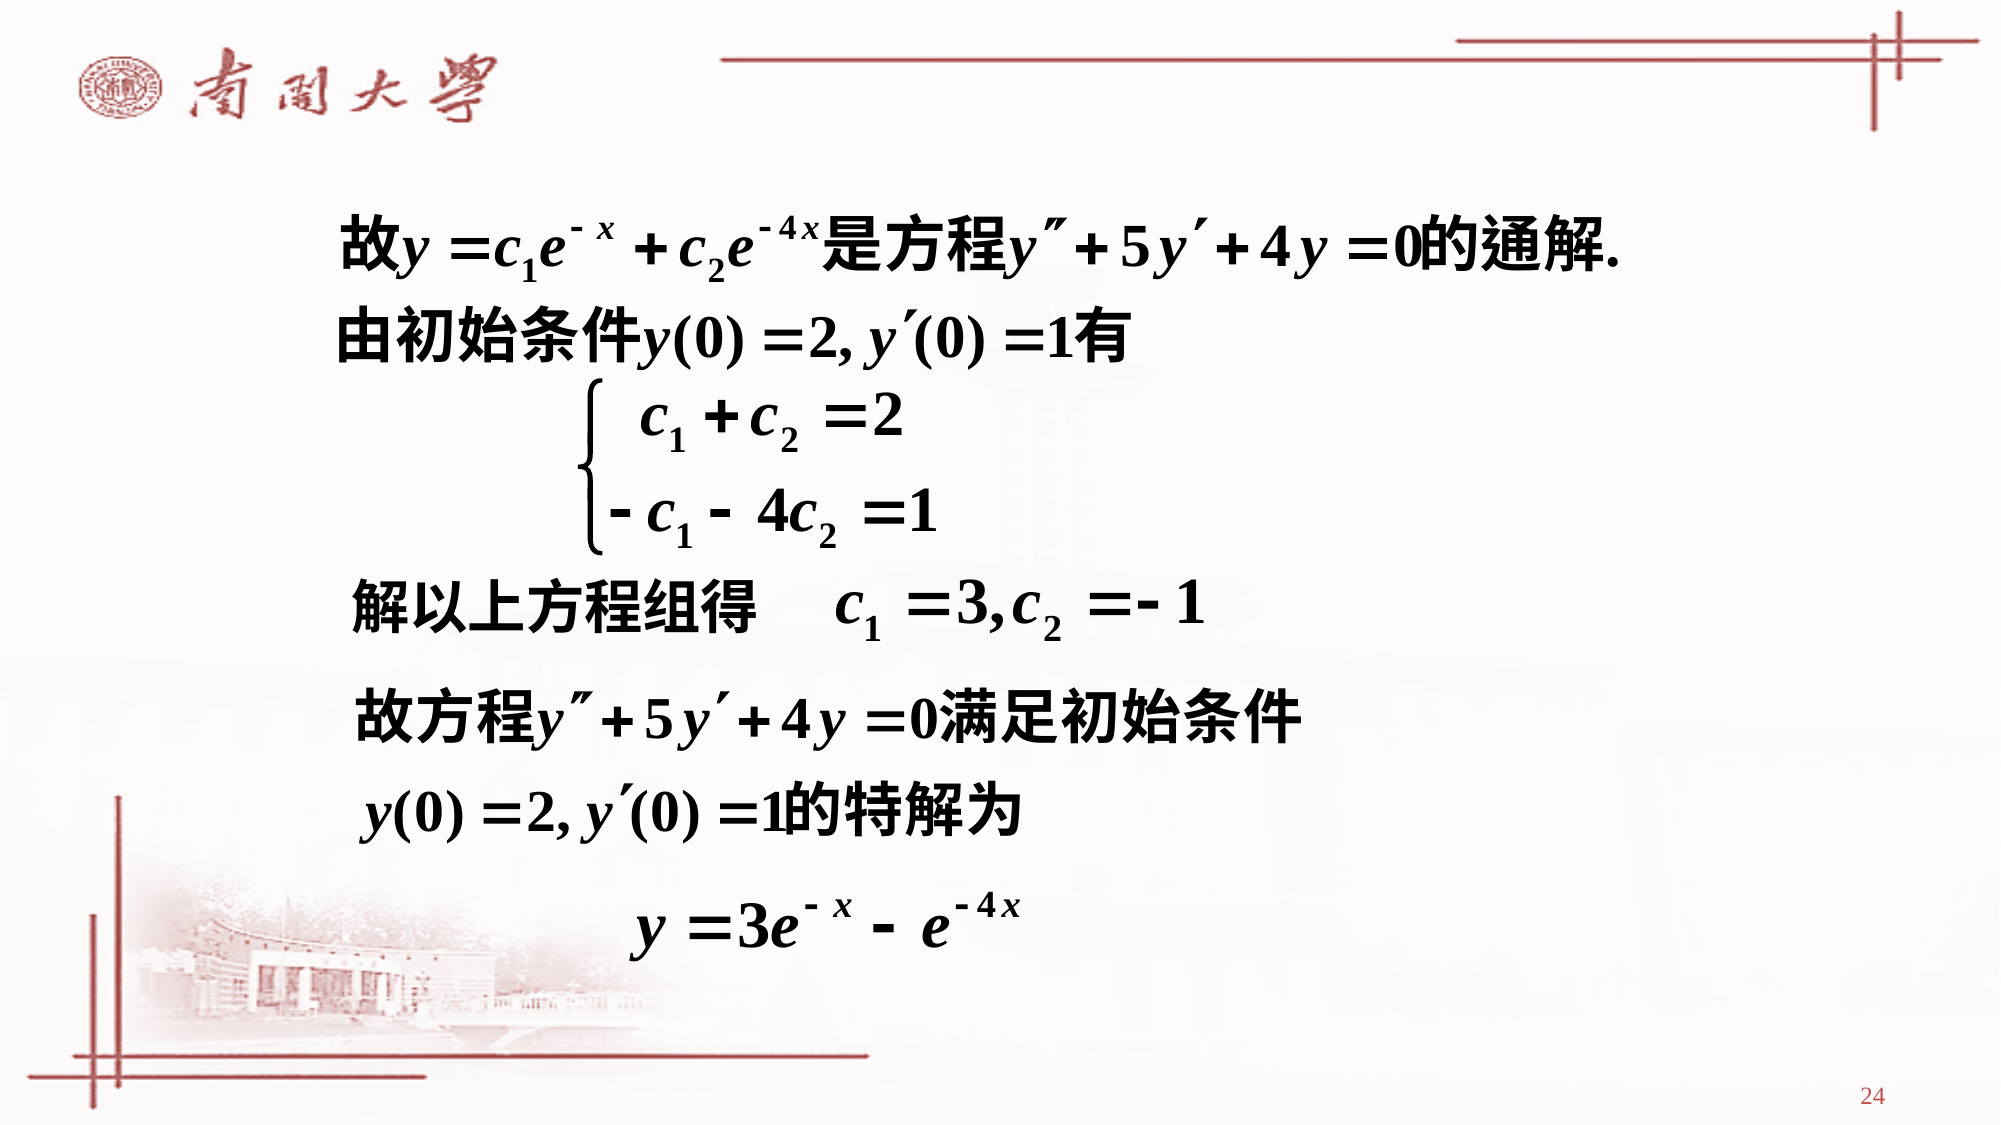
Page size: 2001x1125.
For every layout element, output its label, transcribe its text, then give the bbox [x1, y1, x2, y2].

slide_number 24 [1433, 1065, 1901, 1125]
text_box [332, 296, 1148, 384]
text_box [348, 678, 1313, 858]
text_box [564, 365, 947, 570]
text_box 解以上方程组得 [336, 563, 775, 648]
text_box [332, 199, 1630, 298]
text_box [617, 875, 1036, 976]
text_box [826, 557, 1217, 657]
